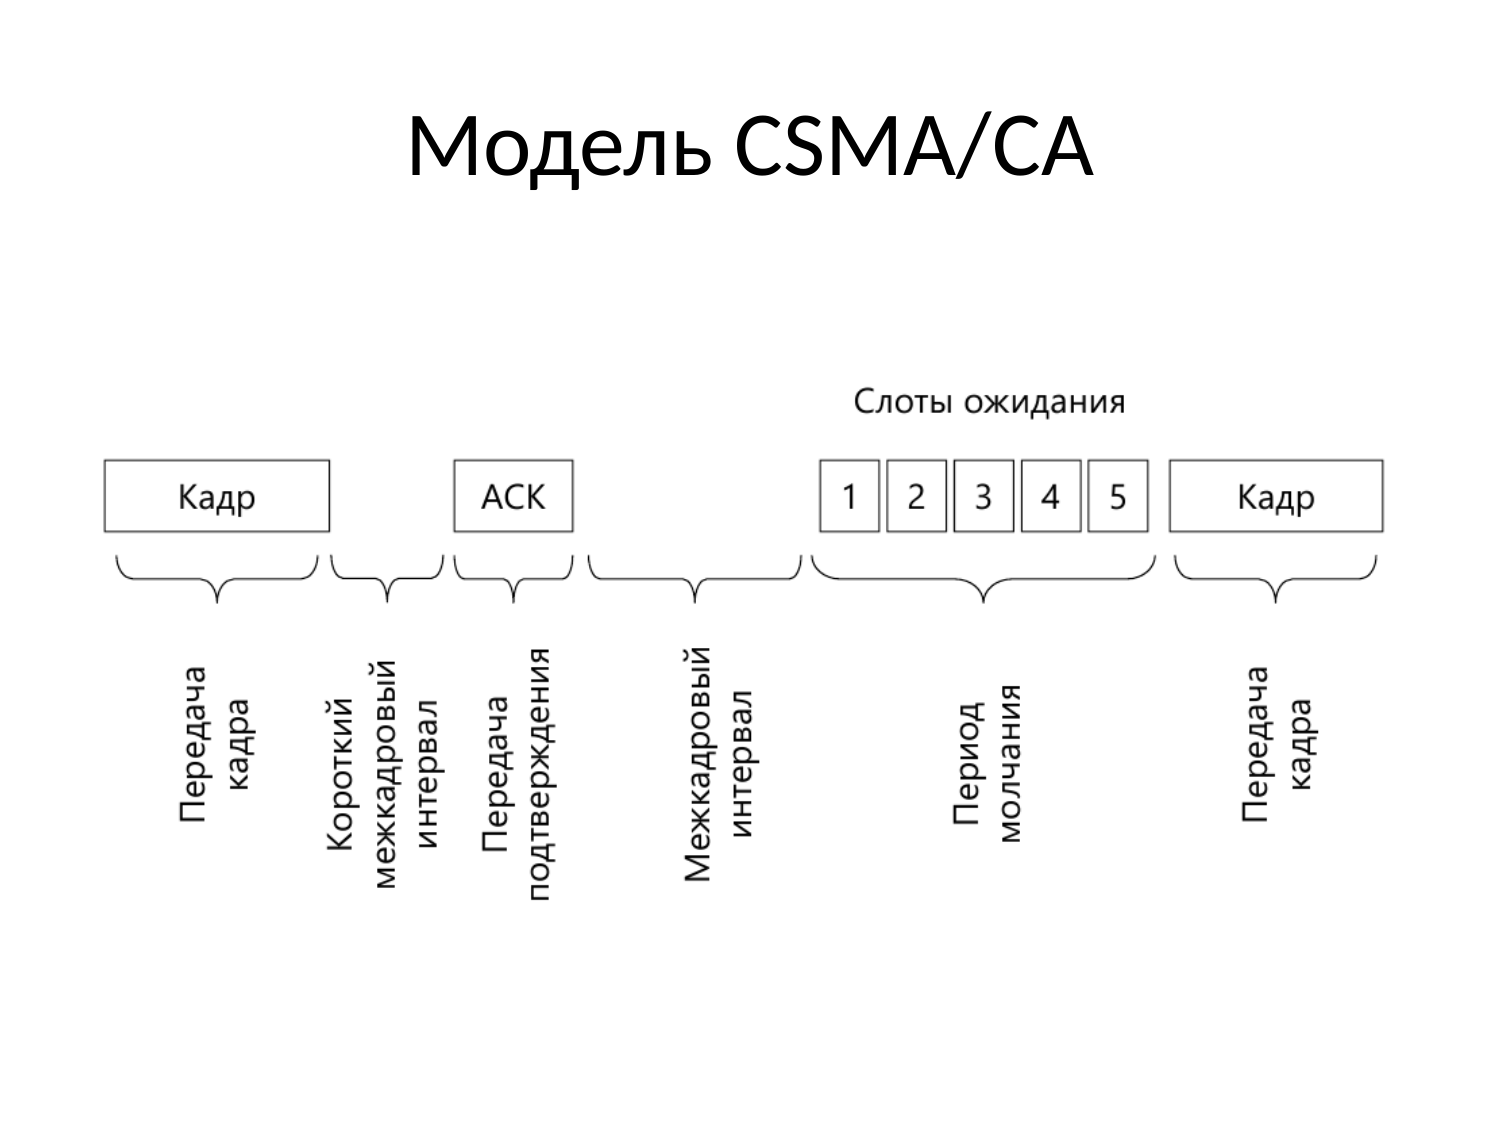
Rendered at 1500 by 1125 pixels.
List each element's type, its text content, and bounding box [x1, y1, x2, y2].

title Модель CSMA/CA [75, 45, 1425, 233]
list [74, 329, 1426, 938]
